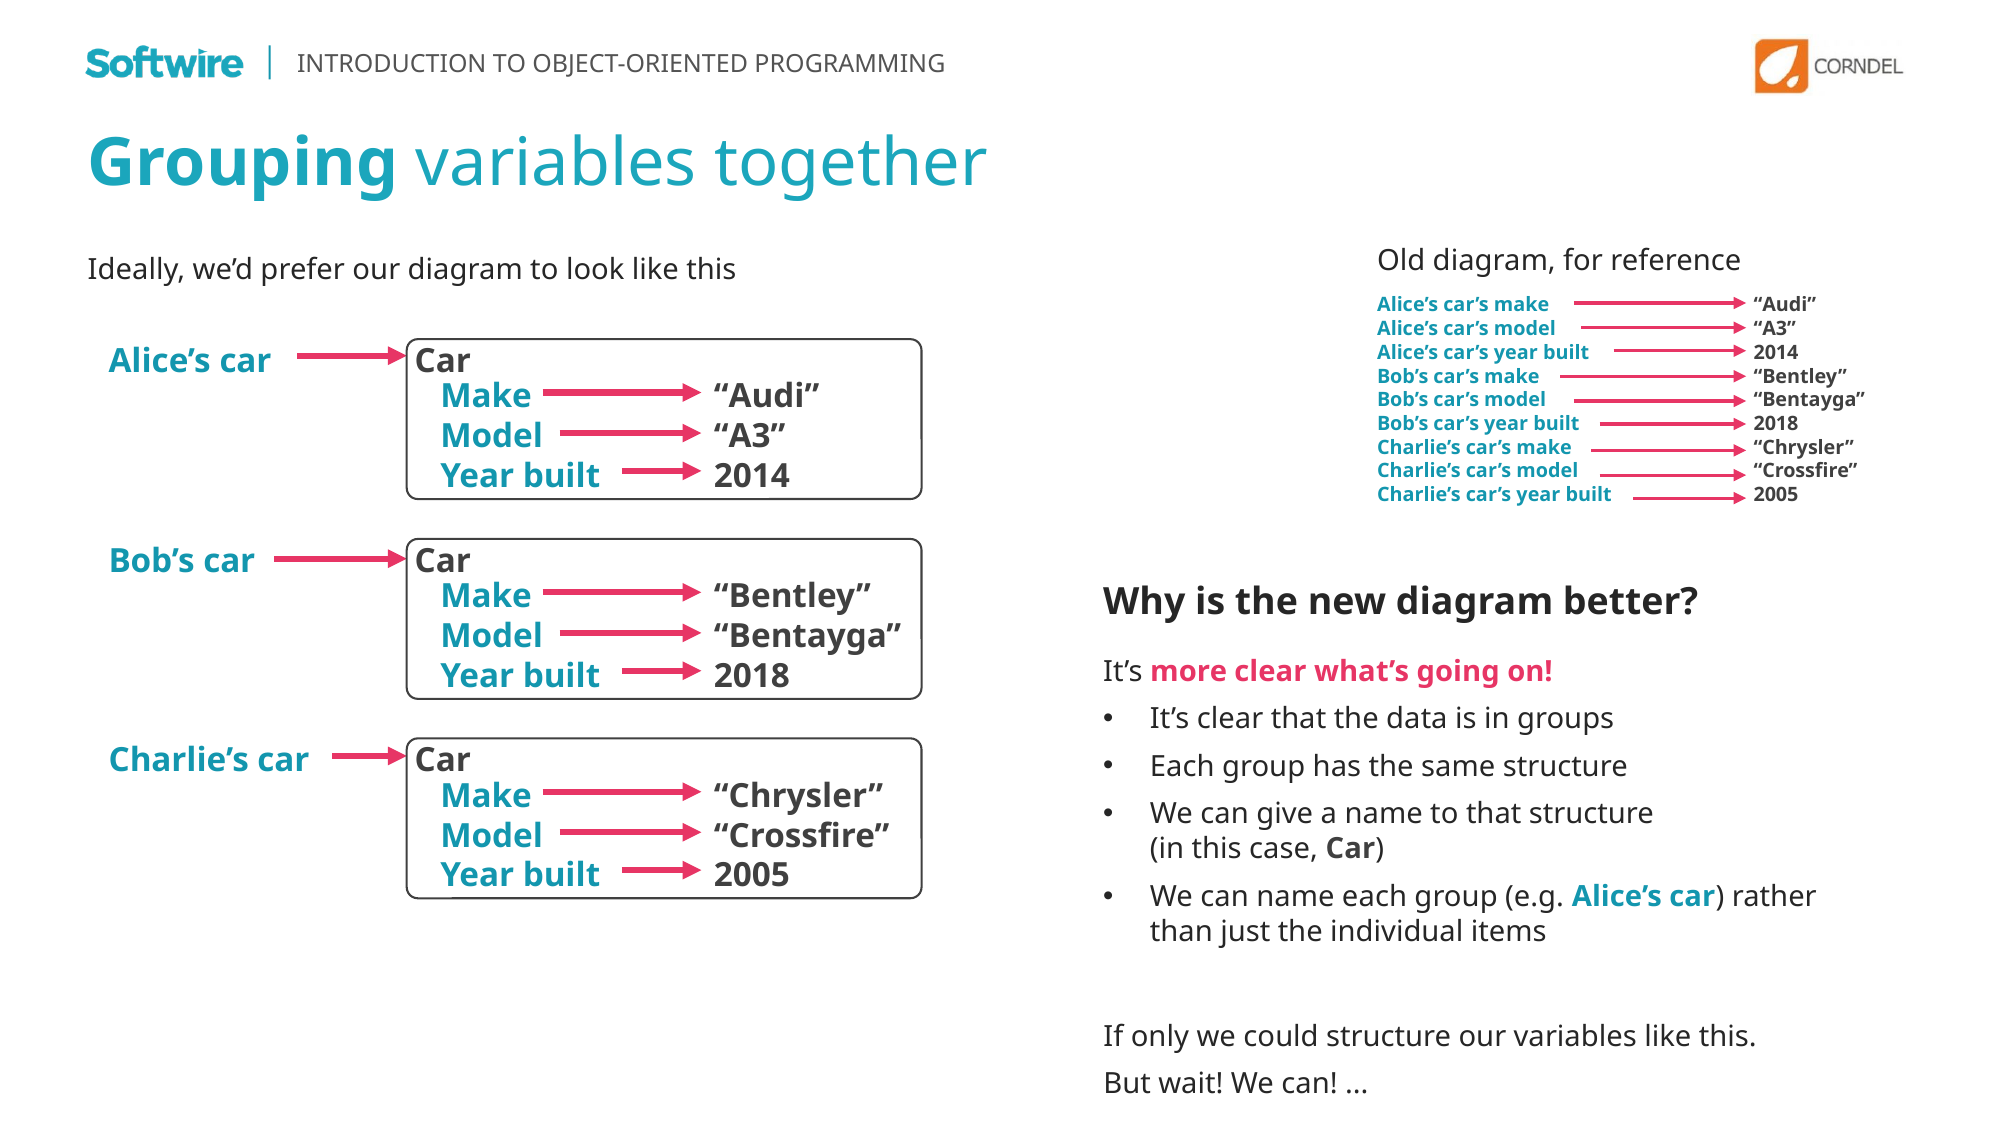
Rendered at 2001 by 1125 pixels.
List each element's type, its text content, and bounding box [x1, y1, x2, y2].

text_box Ideally, we’d prefer our diagram to look like this [87, 250, 899, 286]
text_box If only we could structure our variables like this. But wait! We can! ... [1103, 1016, 1891, 1100]
text_box [405, 537, 923, 700]
text_box Car [414, 338, 547, 379]
text_box Car [414, 738, 547, 779]
text_box Charlie’s car [108, 738, 361, 779]
text_box It’s more clear what’s going on! It’s clear that the data is in groups Each group has the same structure We can give a name to that structure (in this case, Car) We can name each group (e.g. Alice’s car) rather than just the individual items [1103, 652, 1831, 948]
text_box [1377, 292, 1891, 508]
text_box Old diagram, for reference [1377, 240, 1831, 276]
text_box “Chrysler” “Crossfire” 2005 [714, 773, 912, 894]
text_box Bob’s car [108, 538, 361, 579]
text_box Car [414, 538, 547, 579]
picture [1751, 34, 1906, 96]
text_box Make Model Year built [440, 574, 638, 695]
text_box [405, 737, 923, 900]
text_box Why is the new diagram better? [1103, 576, 1803, 622]
list Grouping variables together [87, 127, 1906, 201]
text_box Make Model Year built [440, 374, 638, 495]
text_box Alice’s car [108, 339, 361, 380]
picture [77, 0, 251, 123]
text_box Make Model Year built [440, 773, 638, 894]
list INTRODUCTION TO OBJECT-ORIENTED PROGRAMMING [295, 49, 1705, 82]
text_box “Audi” “A3” 2014 [714, 374, 912, 495]
text_box “Bentley” “Bentayga” 2018 [714, 574, 912, 695]
text_box [405, 338, 923, 501]
